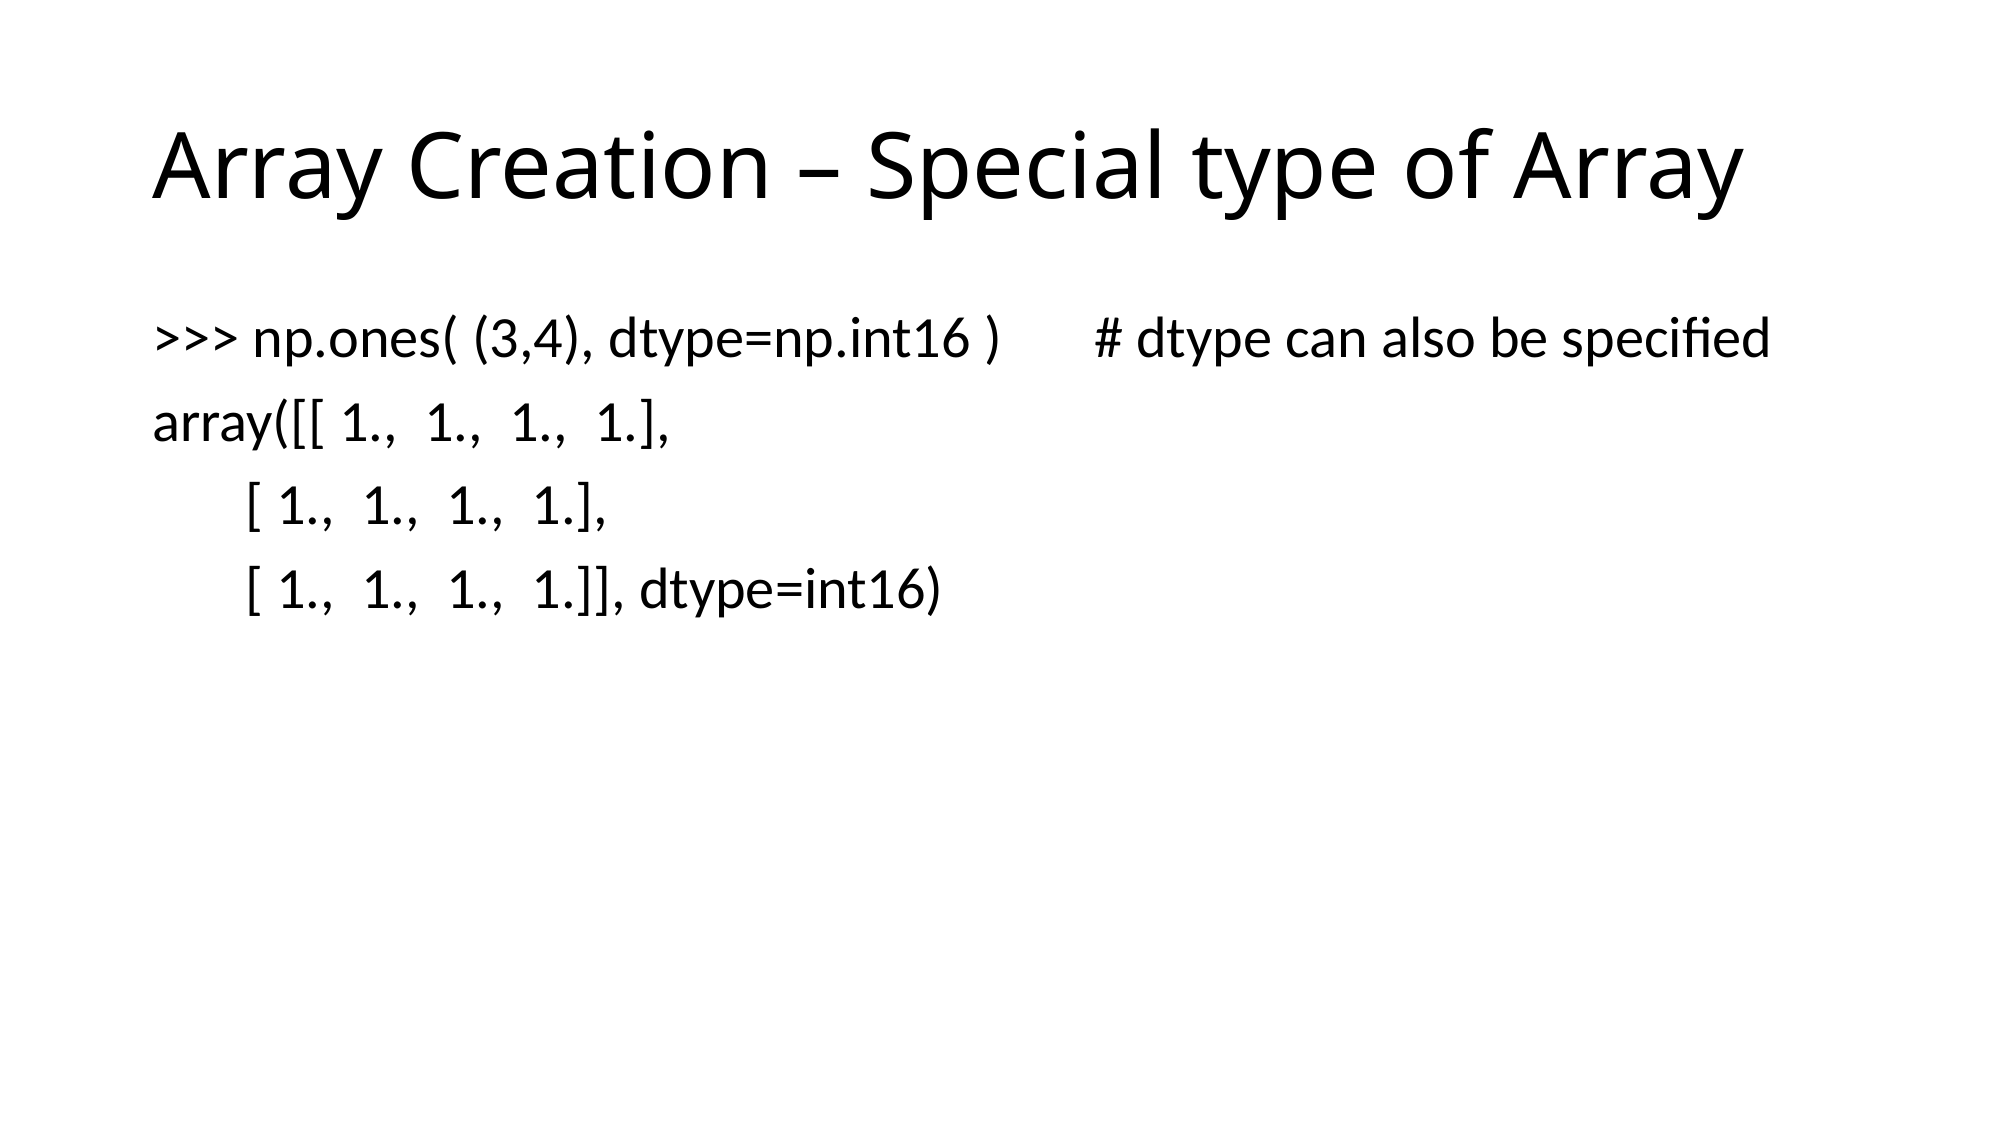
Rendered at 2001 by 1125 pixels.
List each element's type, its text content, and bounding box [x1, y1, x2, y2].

title Array Creation – Special type of Array [137, 59, 1863, 278]
list >>> np.ones( (3,4), dtype=np.int16 ) # dtype can also be specified array([[ 1., 1., 1., 1.], [ 1., 1., 1., 1.], [ 1., 1., 1., 1.]], dtype=int16) [137, 299, 1863, 1014]
